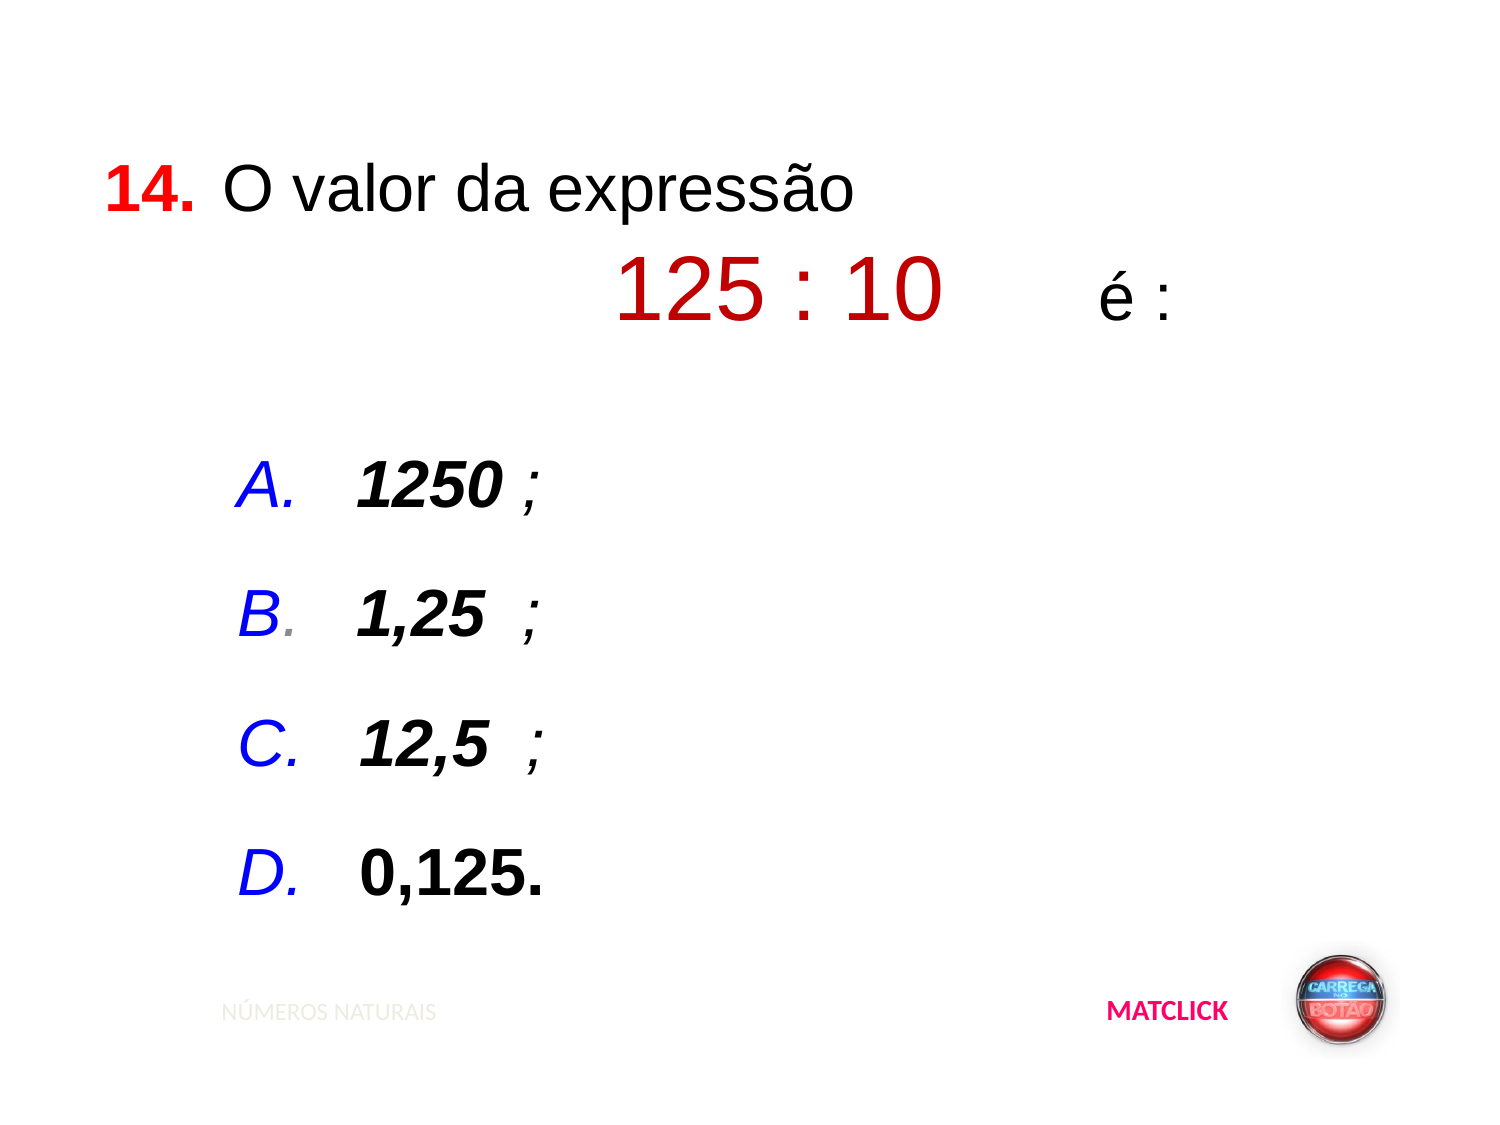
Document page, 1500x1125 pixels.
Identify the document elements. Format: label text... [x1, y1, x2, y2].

subtitle A. 1250 ; B. 1,25 ; C. 12,5 ; D. 0,125. [147, 397, 1412, 953]
picture [1281, 940, 1400, 1059]
title 14. O valor da expressão 125 : 10 é : [89, 108, 1365, 350]
text_box NÚMEROS NATURAIS MATCLICK [0, 984, 1500, 1071]
